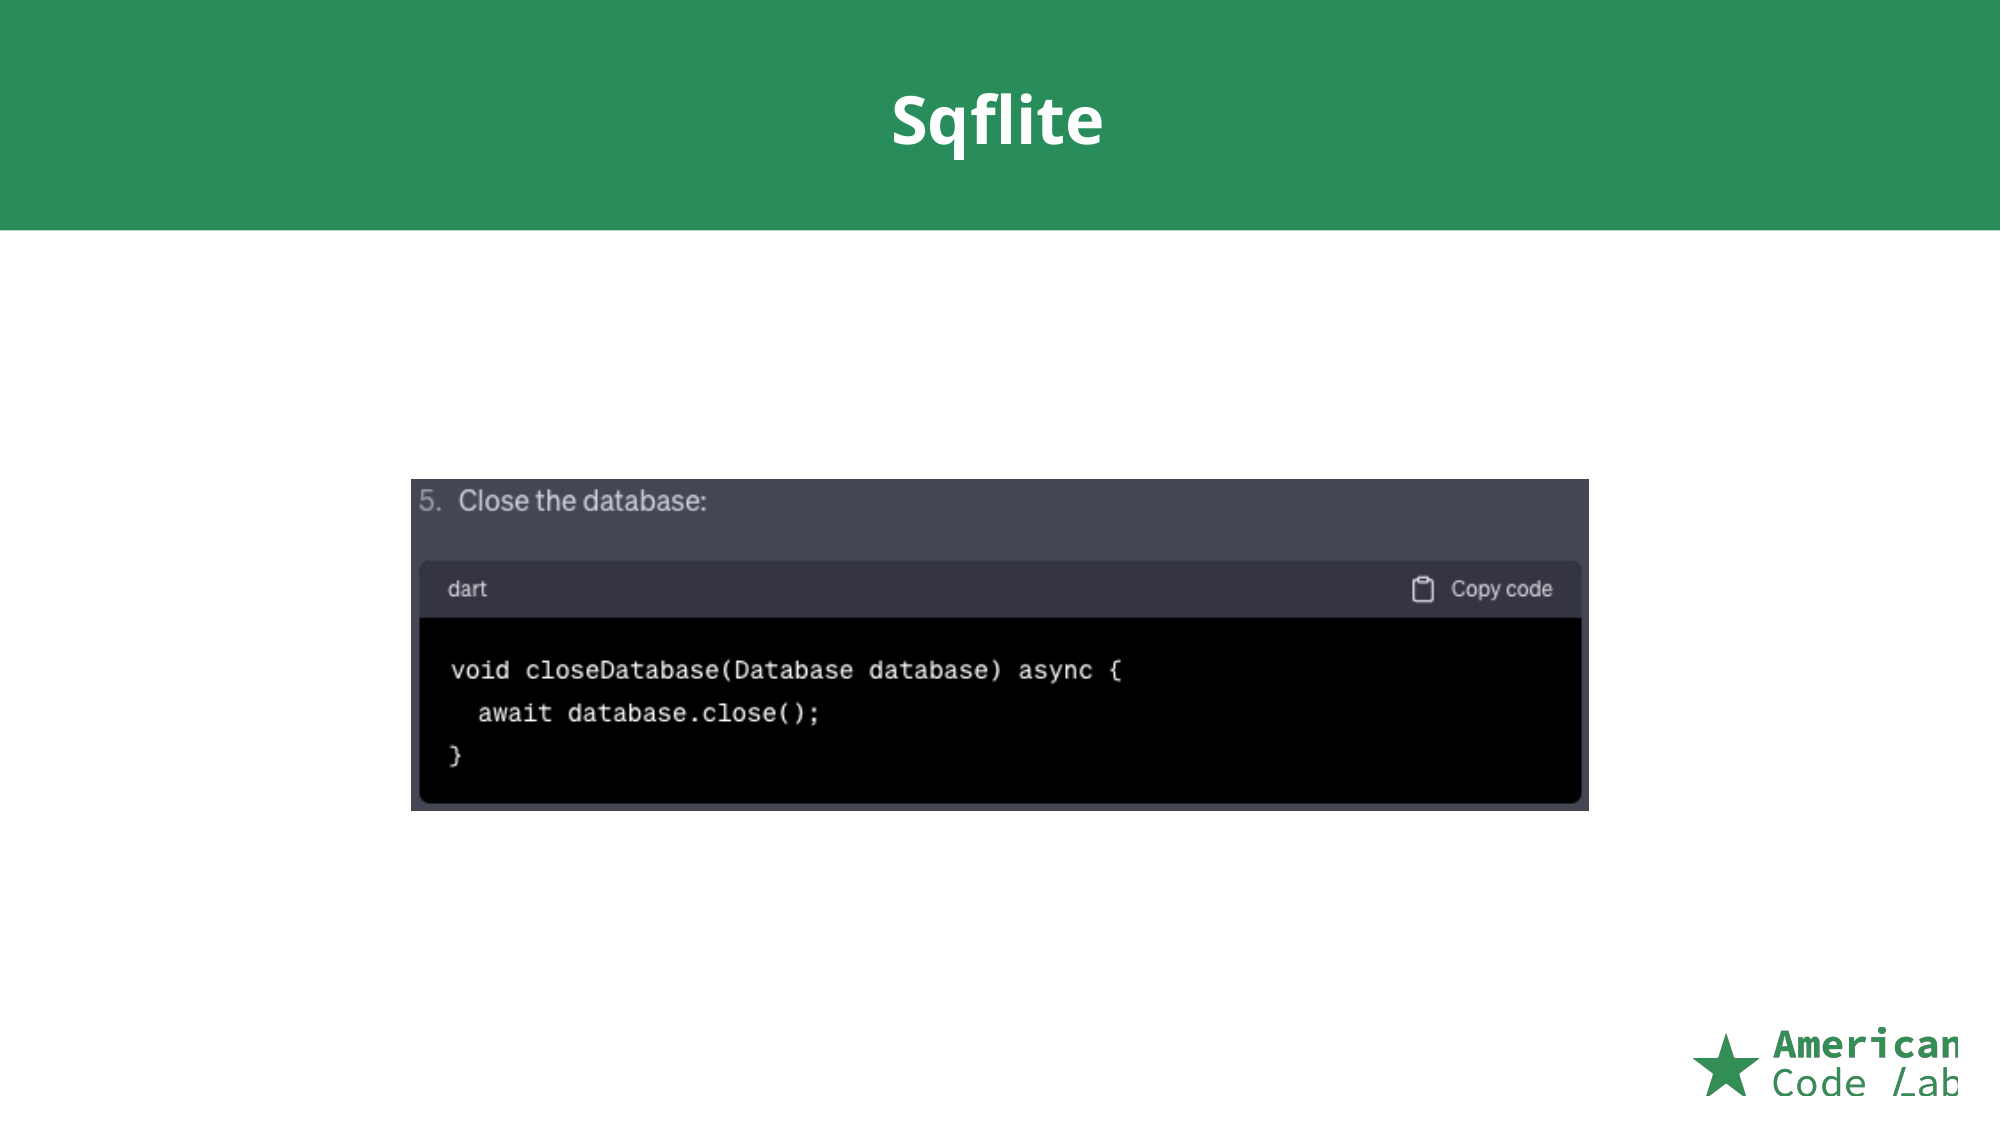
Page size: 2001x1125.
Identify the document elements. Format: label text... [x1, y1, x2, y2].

picture [411, 479, 1589, 811]
title Sqflite [39, 40, 1958, 206]
text_box [0, 0, 2000, 231]
picture [1692, 1027, 1958, 1097]
